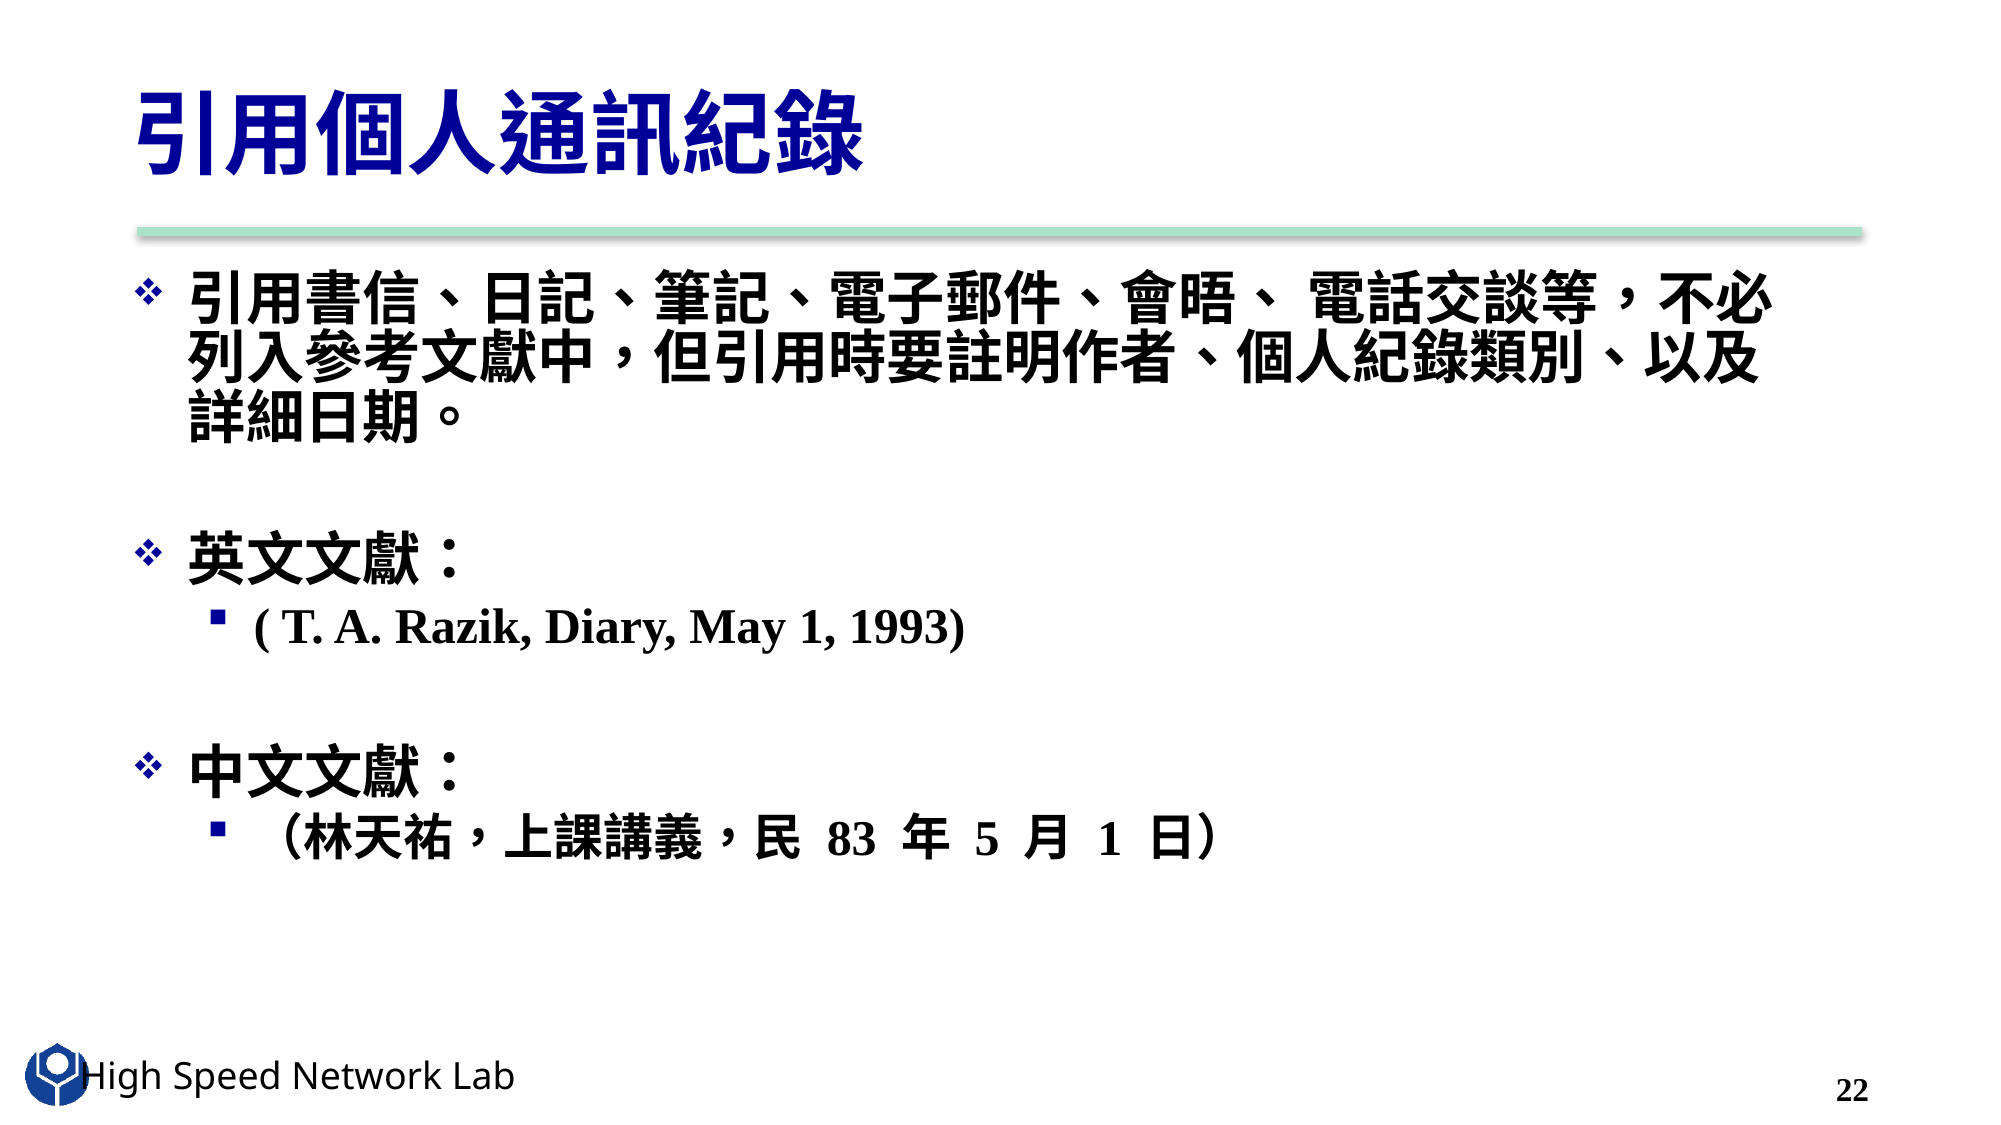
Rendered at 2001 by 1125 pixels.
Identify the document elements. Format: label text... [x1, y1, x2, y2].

picture [25, 1043, 89, 1106]
title 引用個人通訊紀錄 [116, 37, 1817, 225]
list 引用書信、日記、筆記、電子郵件、會晤、 電話交談等，不必列入參考文獻中，但引用時要註明作者、個人紀錄類別、以及詳細日期。 英文文獻： ( T. A. Razik, Diary, May 1, 1993) 中文文獻： （林天祐，上課講義，民 83 年 5 月 1 日） [116, 264, 1817, 1027]
slide_number 22 [1820, 1059, 1969, 1106]
